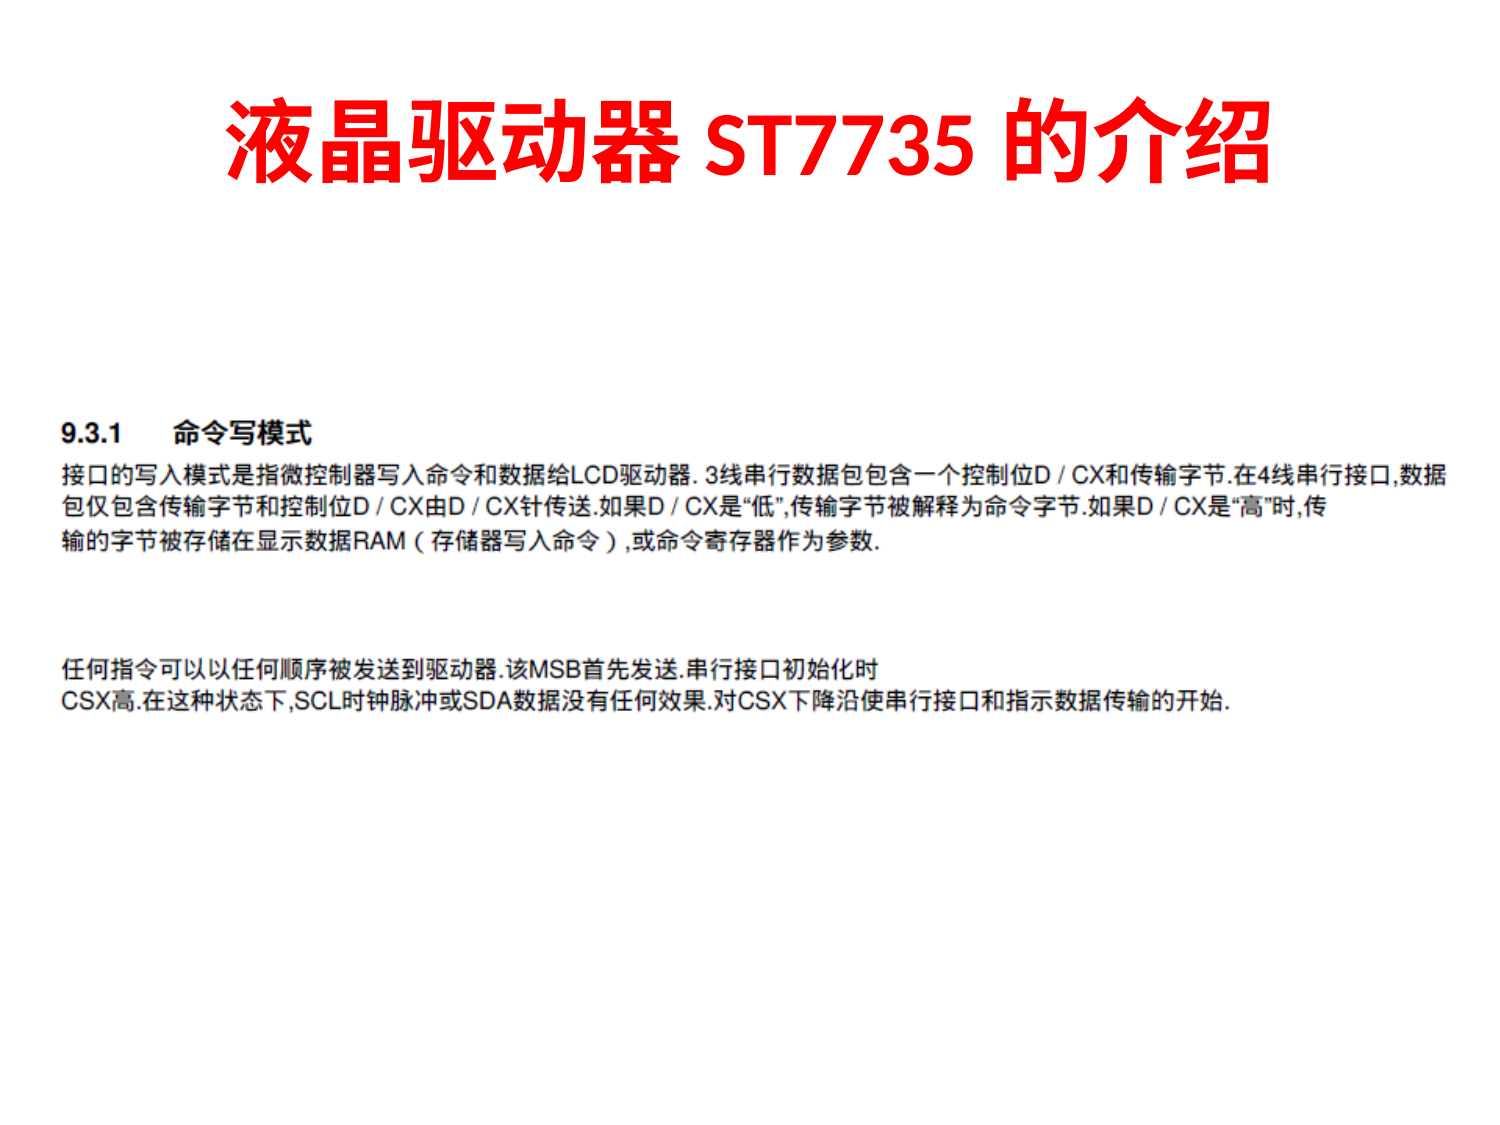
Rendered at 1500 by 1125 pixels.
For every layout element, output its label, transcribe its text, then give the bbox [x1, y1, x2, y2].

title 液晶驱动器ST7735的介绍 [75, 45, 1425, 233]
picture [30, 388, 1470, 737]
